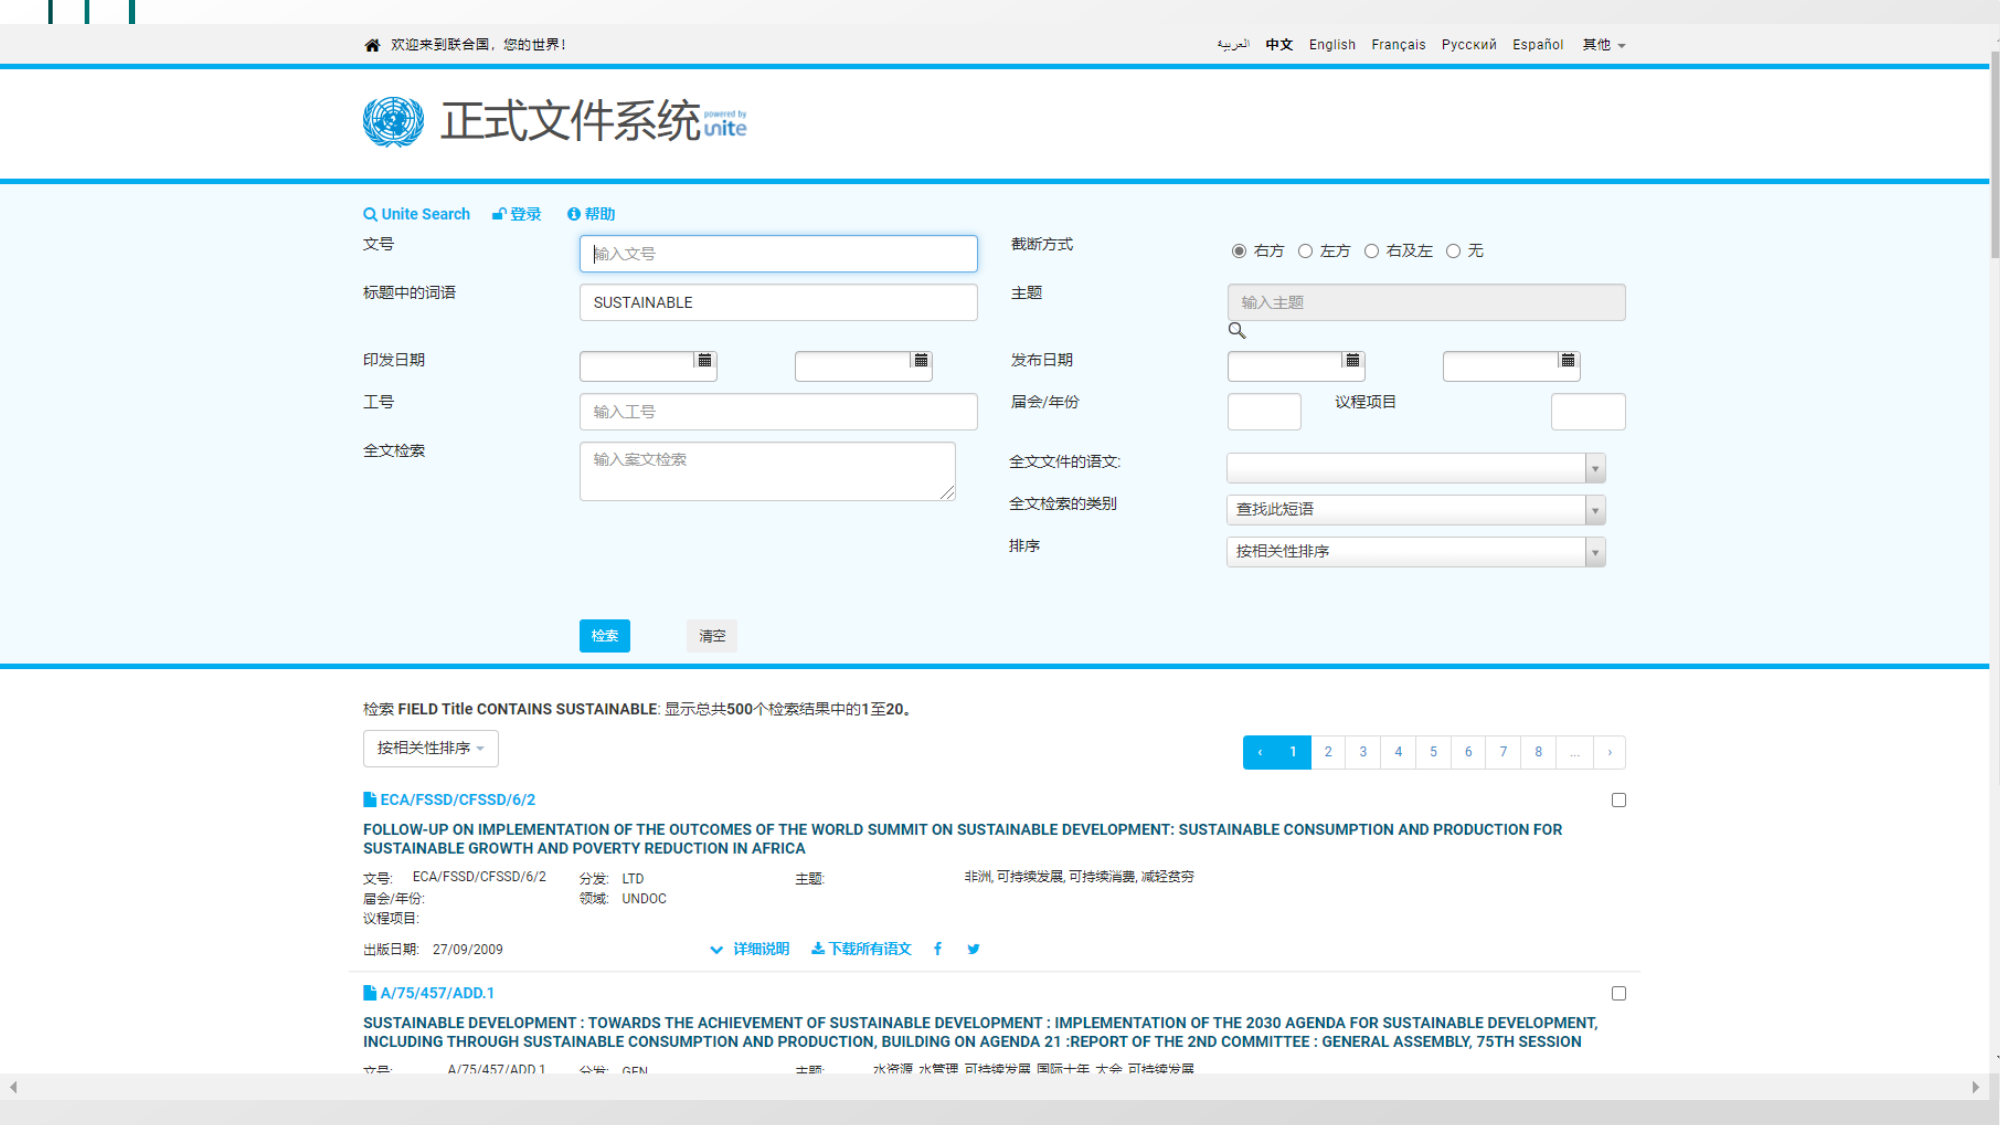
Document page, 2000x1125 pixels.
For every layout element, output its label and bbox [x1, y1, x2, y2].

list [0, 24, 2000, 1101]
